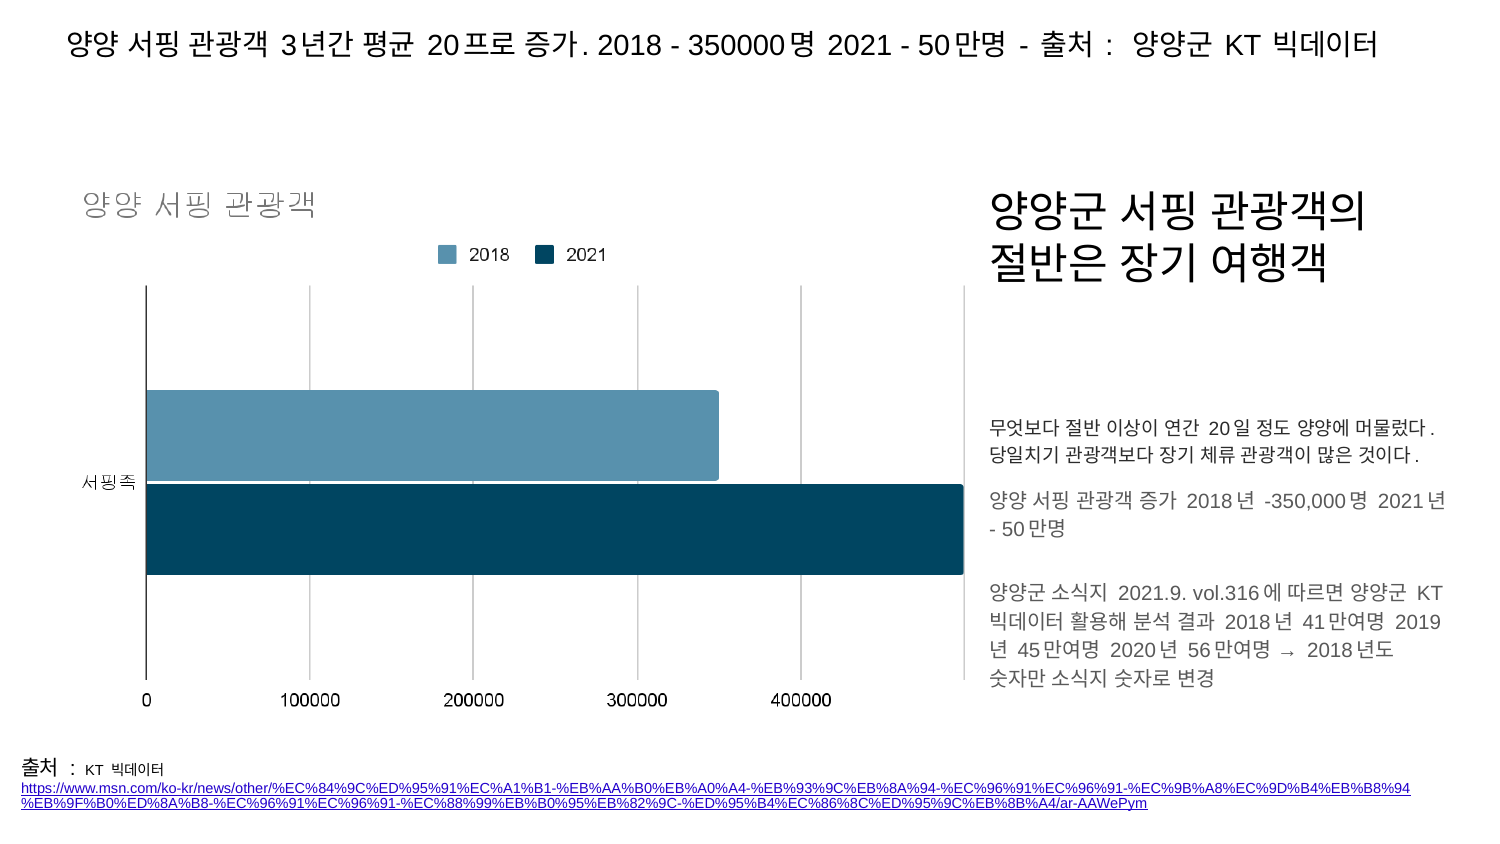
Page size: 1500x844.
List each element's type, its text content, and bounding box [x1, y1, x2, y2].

list 무엇보다 절반 이상이 연간 20일 정도 양양에 머물렀다. 당일치기 관광객보다 장기 체류 관광객이 많은 것이다. 양양 서핑 관광객 증가 2018년 -350,000명 2021년 - 50만명 양양군 소식지 2021.9. vol.316에 따르면 양양군 KT 빅데이터 활용해 분석 결과 2018년 41만여명 2019년 45만여명 2020년 56만여명 → 2018년도 숫자만 소식지 숫자로 변경 [997, 398, 1463, 727]
title 양양군 서핑 관광객의 절반은 장기 여행객 [997, 169, 1500, 306]
title 양양 서핑 관광객 3년간 평균 20프로 증가. 2018 - 350000명 2021 - 50만명 - 출처 : 양양군 KT 빅데이터 [51, 11, 1449, 106]
text_box 출처 : KT 빅데이터 https://www.msn.com/ko-kr/news/other/%EC%84%9C%ED%95%91%EC%A1%B1-%EB%AA%B0%EB%A0%A4-%EB%93%9C%EB%8A%94-%EC%96%91%EC%96%91-%EC%9B%A8%EC%9D%B4%EB%B8%94%EB%9F%B0%ED%8A%B8-%EC%96%91%EC%96%91-%EC%88%99%EB%B0%95%EB%82%9C-%ED%95%B4%EC%86%8C%ED%95%9C%EB%8B%A4/ar-AAWePym [6, 739, 1435, 812]
picture [50, 156, 993, 740]
